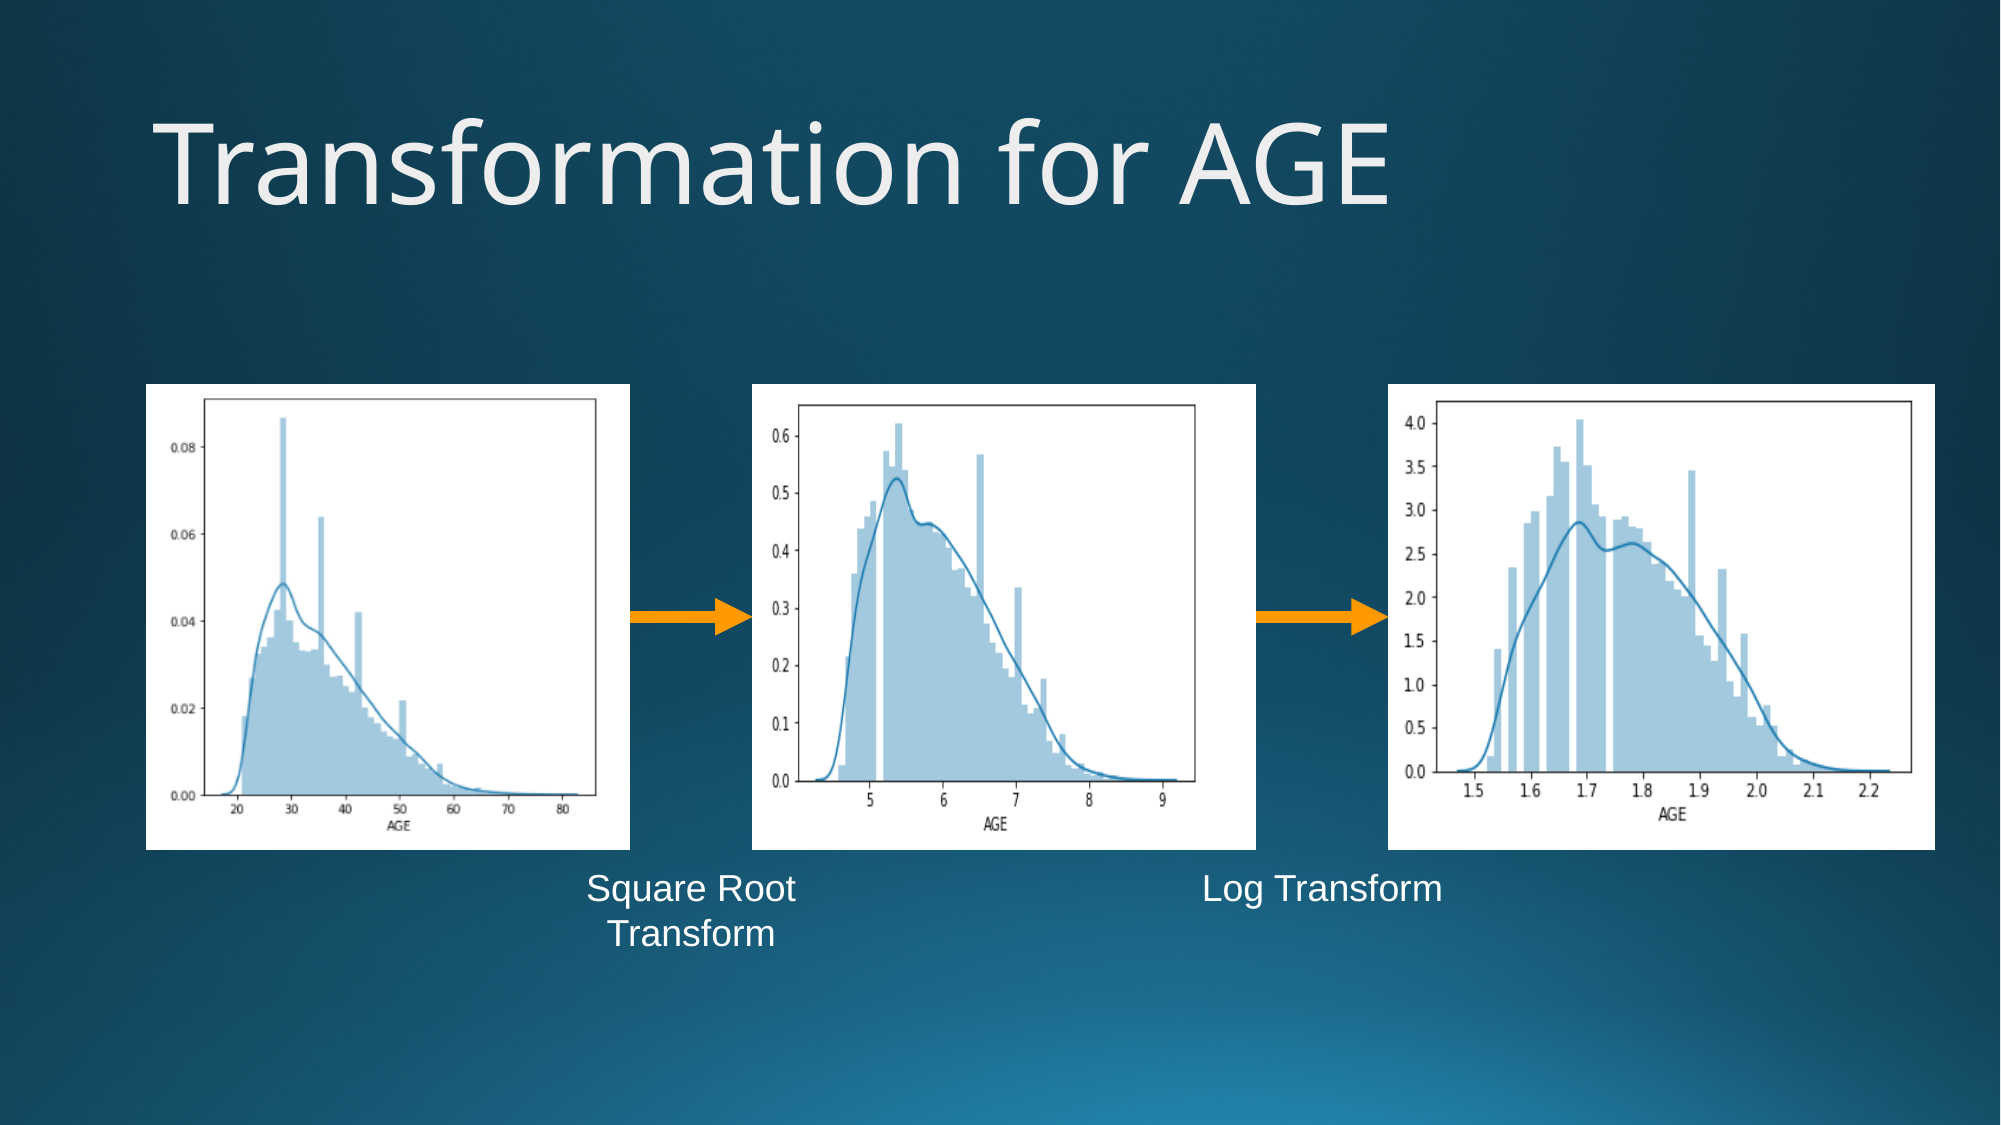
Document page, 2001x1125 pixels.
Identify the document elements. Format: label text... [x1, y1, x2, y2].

title Transformation for AGE [137, 59, 1863, 278]
text_box Log Transform [1177, 849, 1468, 1020]
text_box Square Root Transform [546, 849, 836, 1020]
picture [0, 0, 2001, 1125]
